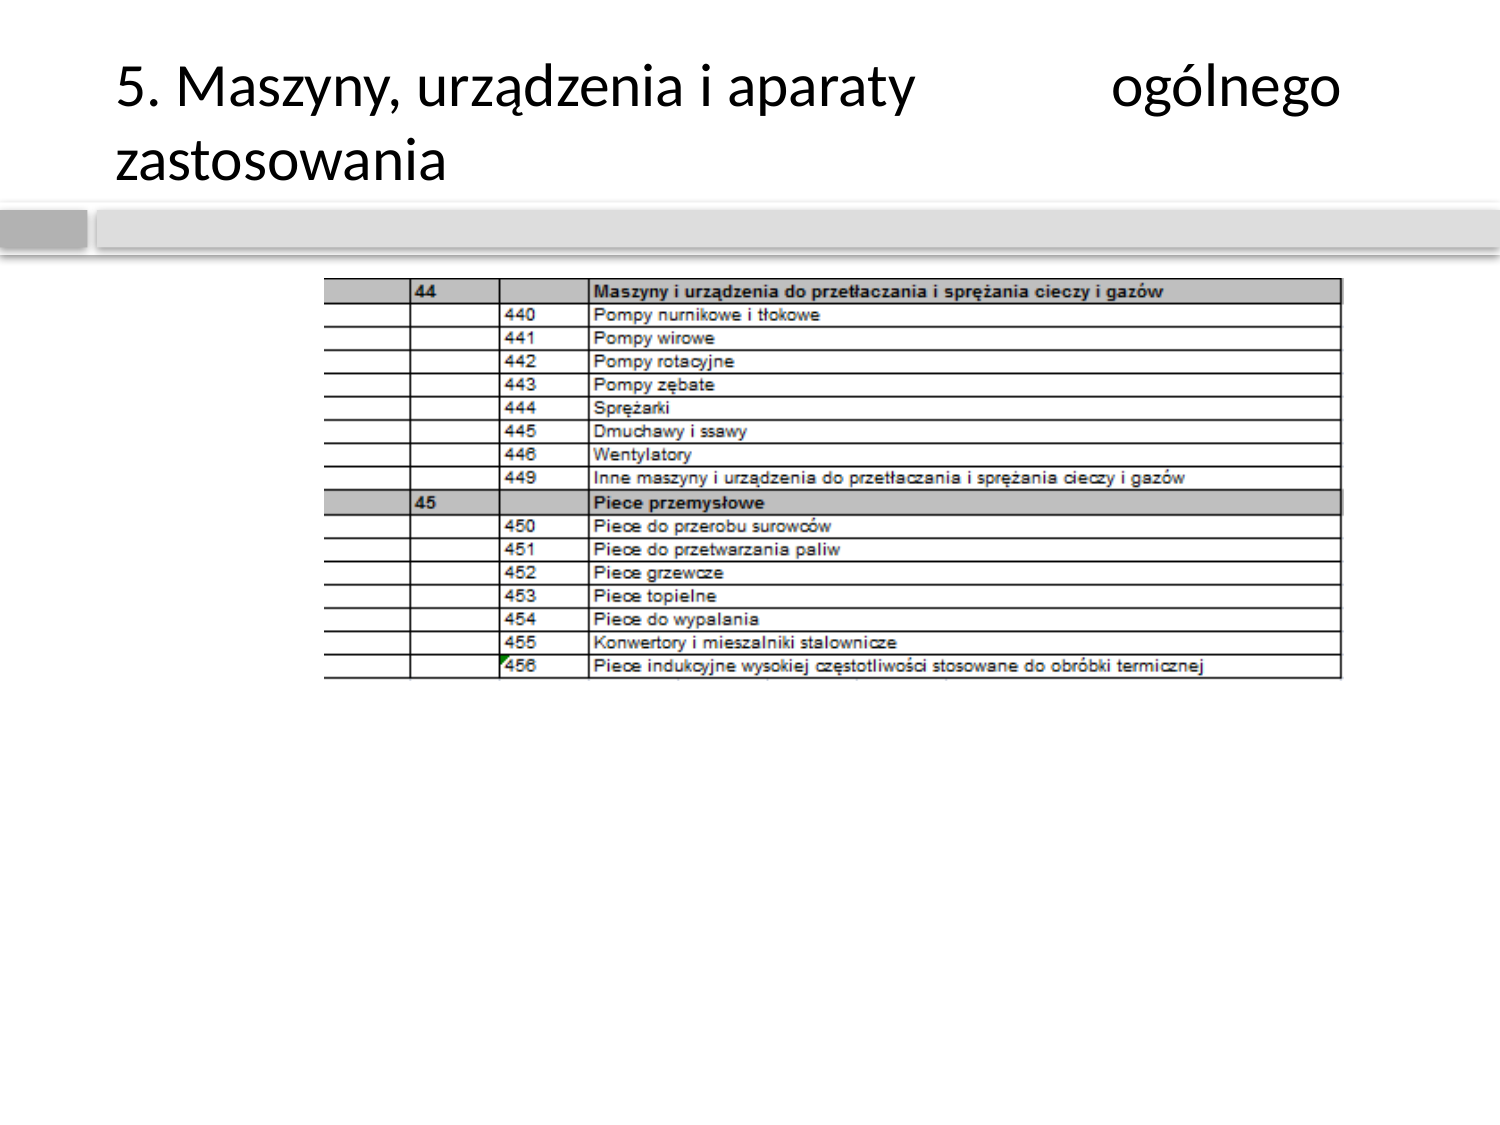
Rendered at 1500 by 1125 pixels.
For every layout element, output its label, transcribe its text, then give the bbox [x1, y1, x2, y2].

title 5. Maszyny, urządzenia i aparaty ogólnego zastosowania [100, 37, 1438, 200]
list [324, 278, 1345, 682]
